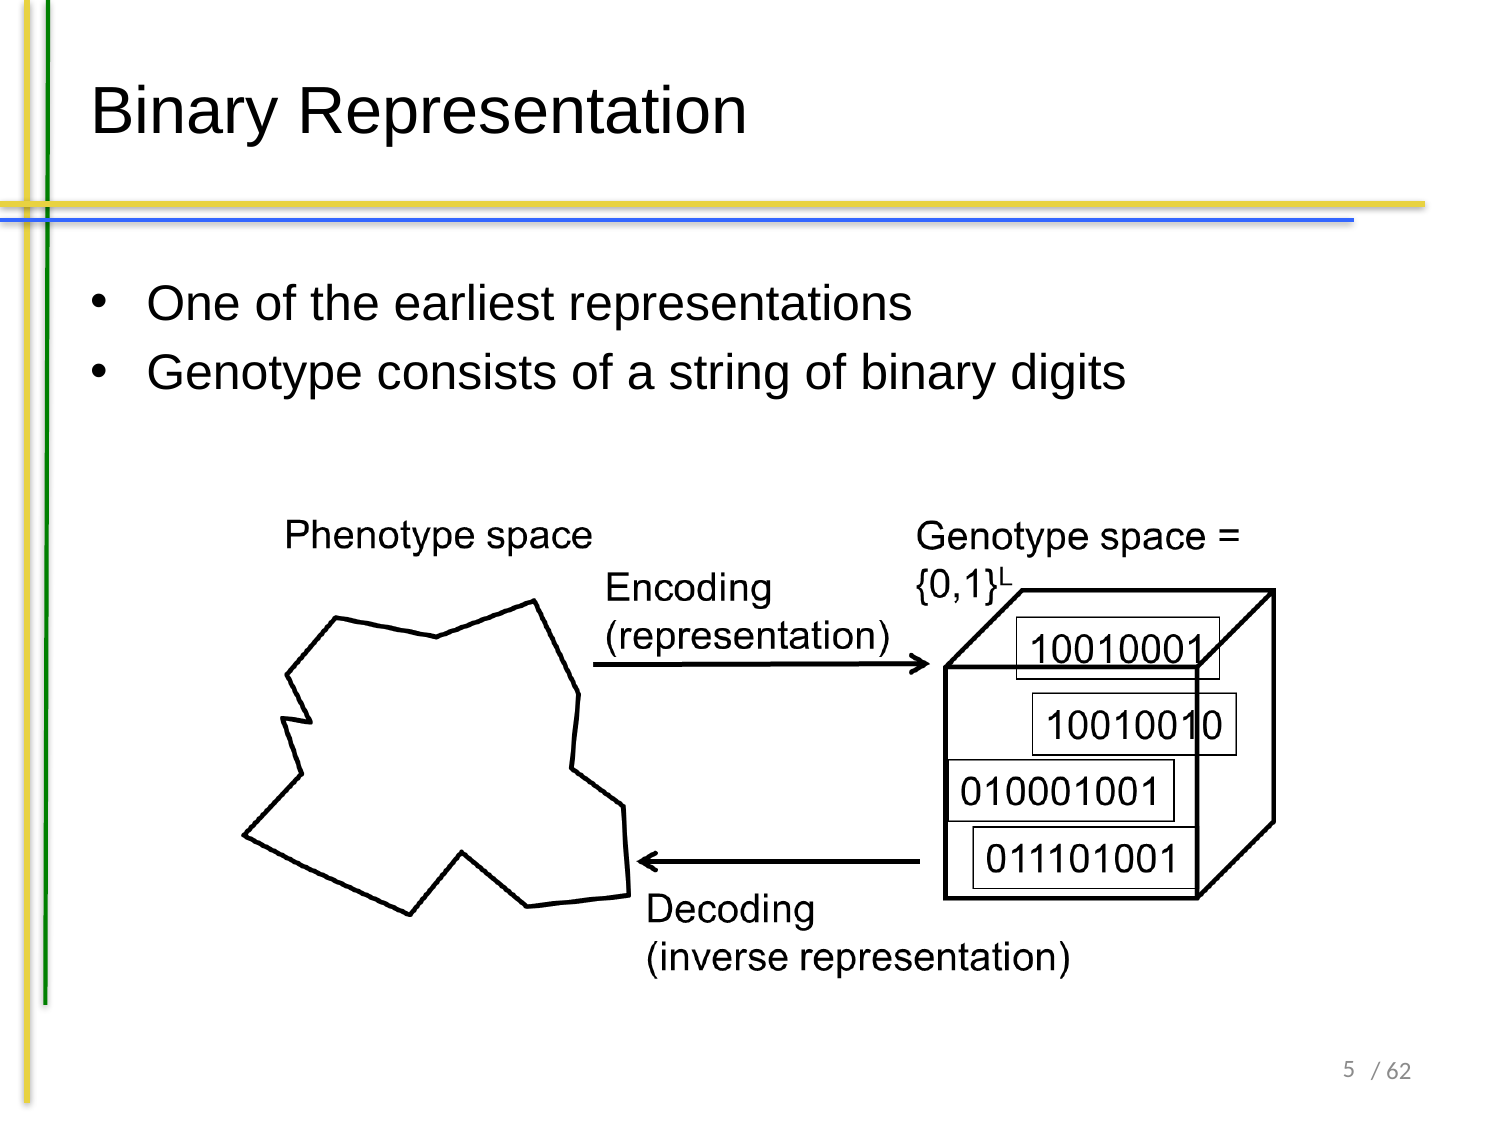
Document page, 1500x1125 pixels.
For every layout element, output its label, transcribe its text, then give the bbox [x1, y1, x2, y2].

slide_number 4 [1249, 1026, 1371, 1109]
picture [240, 497, 1315, 1005]
list One of the earliest representations Genotype consists of a string of binary digits [75, 262, 1425, 1005]
title Binary Representation [75, 12, 1425, 201]
